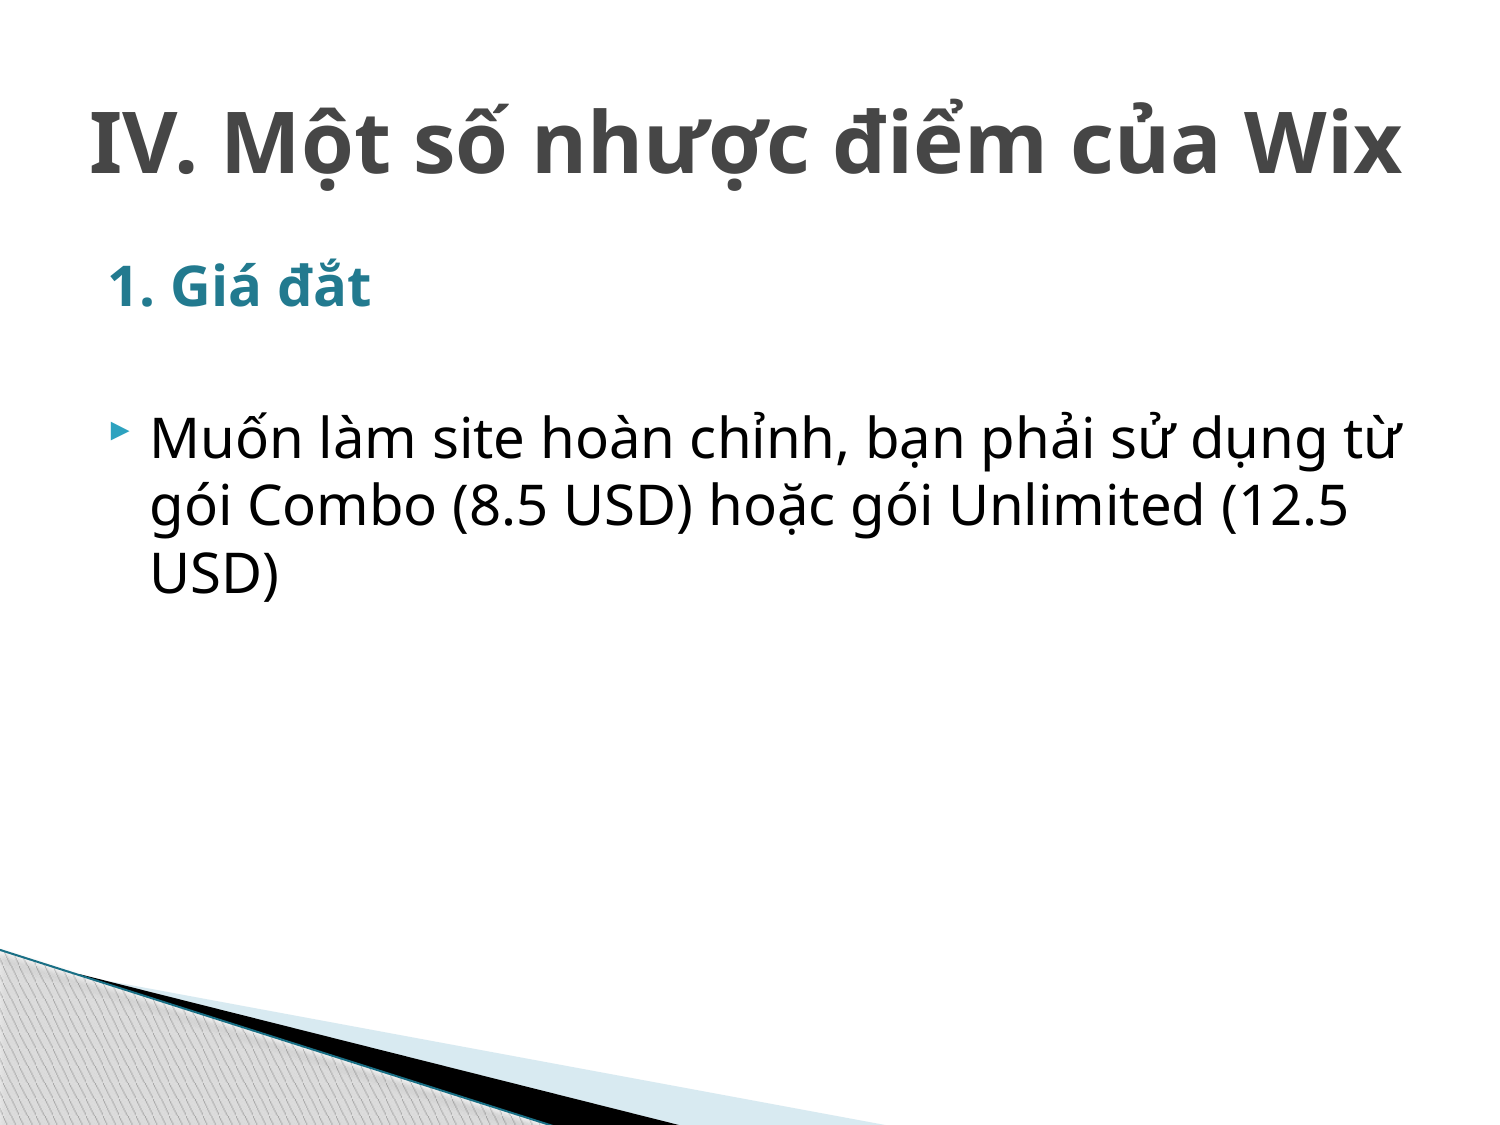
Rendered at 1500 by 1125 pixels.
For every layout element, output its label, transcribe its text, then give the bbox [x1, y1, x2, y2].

title IV. Một số nhược điểm của Wix [75, 45, 1425, 233]
list 1. Giá đắt Muốn làm site hoàn chỉnh, bạn phải sử dụng từ gói Combo (8.5 USD) hoặc gói Unlimited (12.5 USD) [75, 243, 1425, 986]
